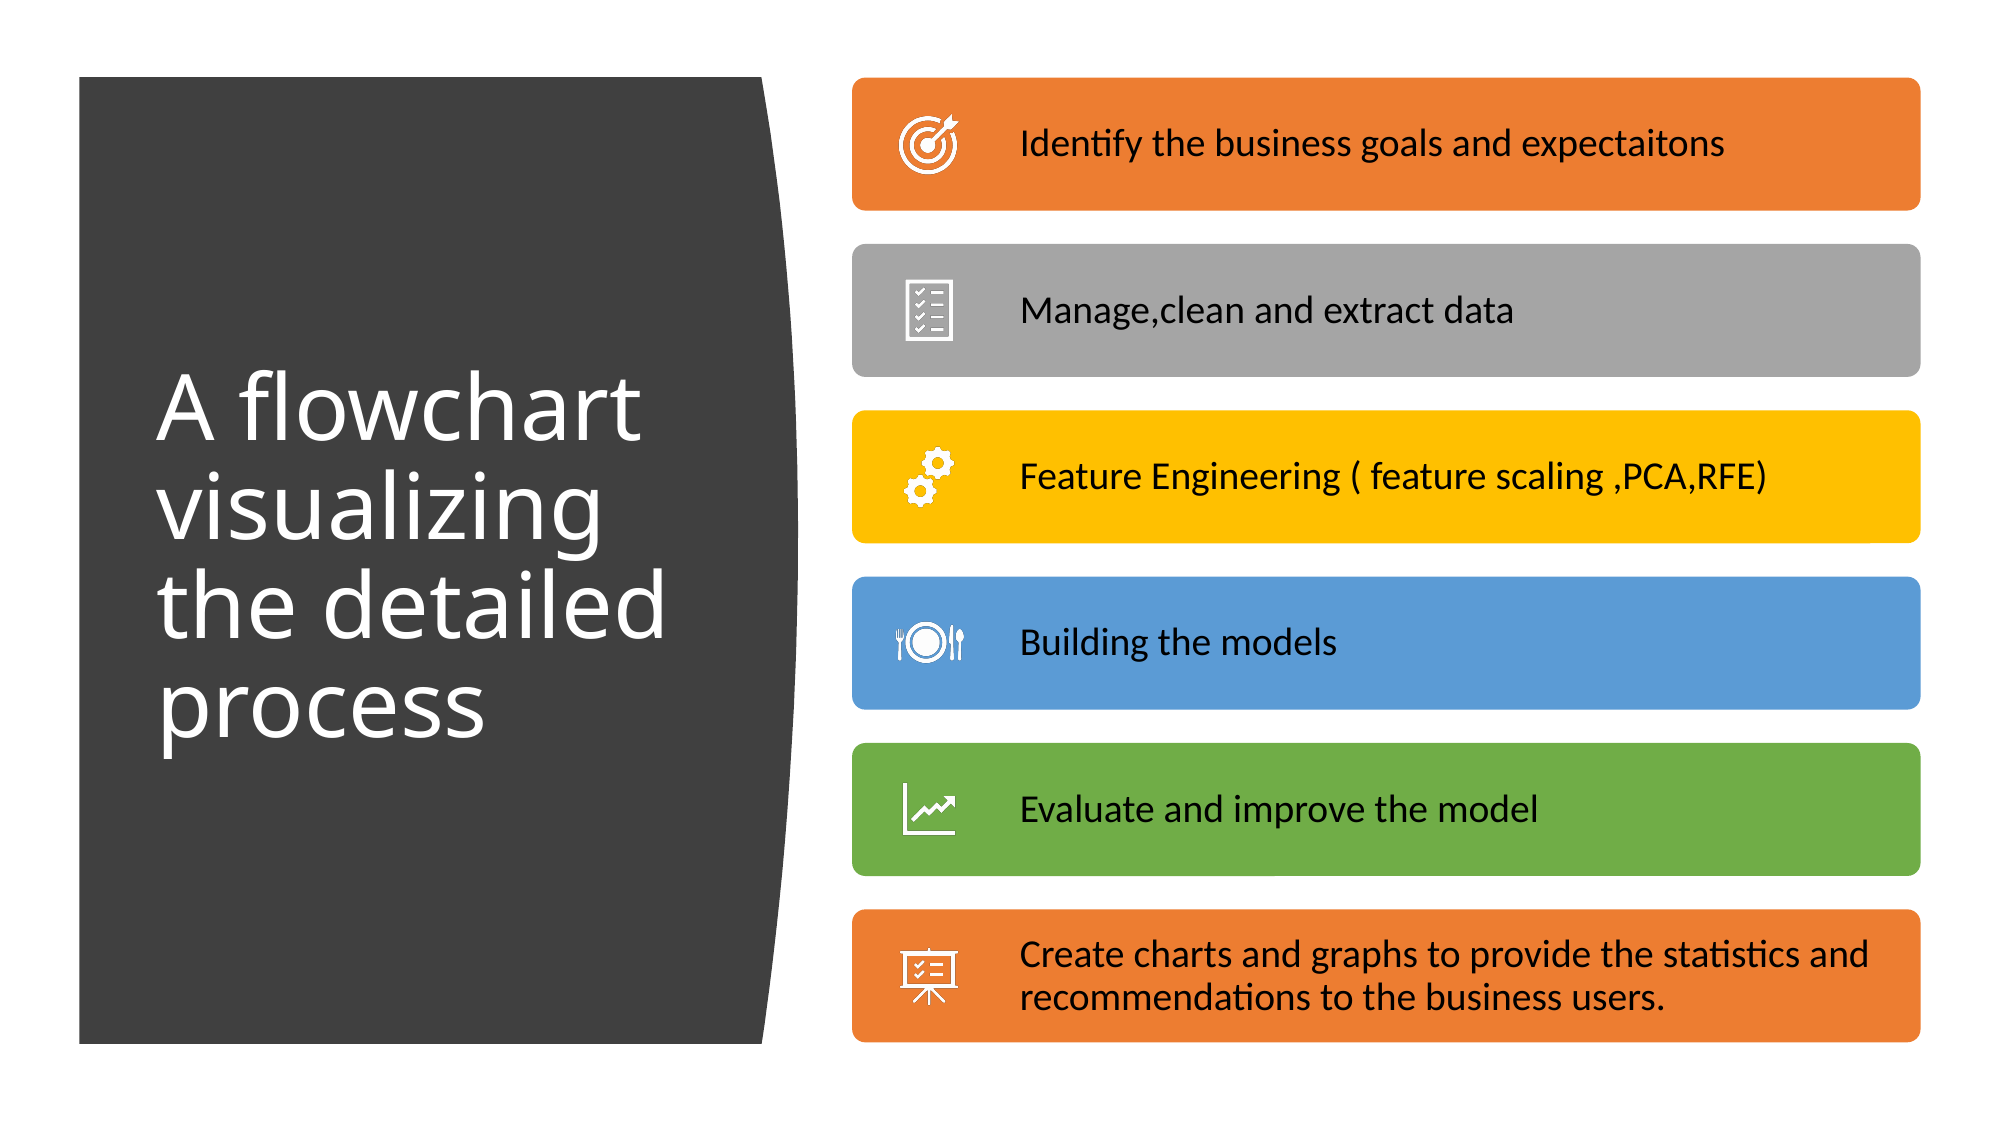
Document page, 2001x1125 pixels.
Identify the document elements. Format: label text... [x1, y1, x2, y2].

title A flowchart visualizing the detailed process [141, 166, 702, 953]
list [852, 77, 1921, 1043]
text_box [78, 76, 800, 1045]
